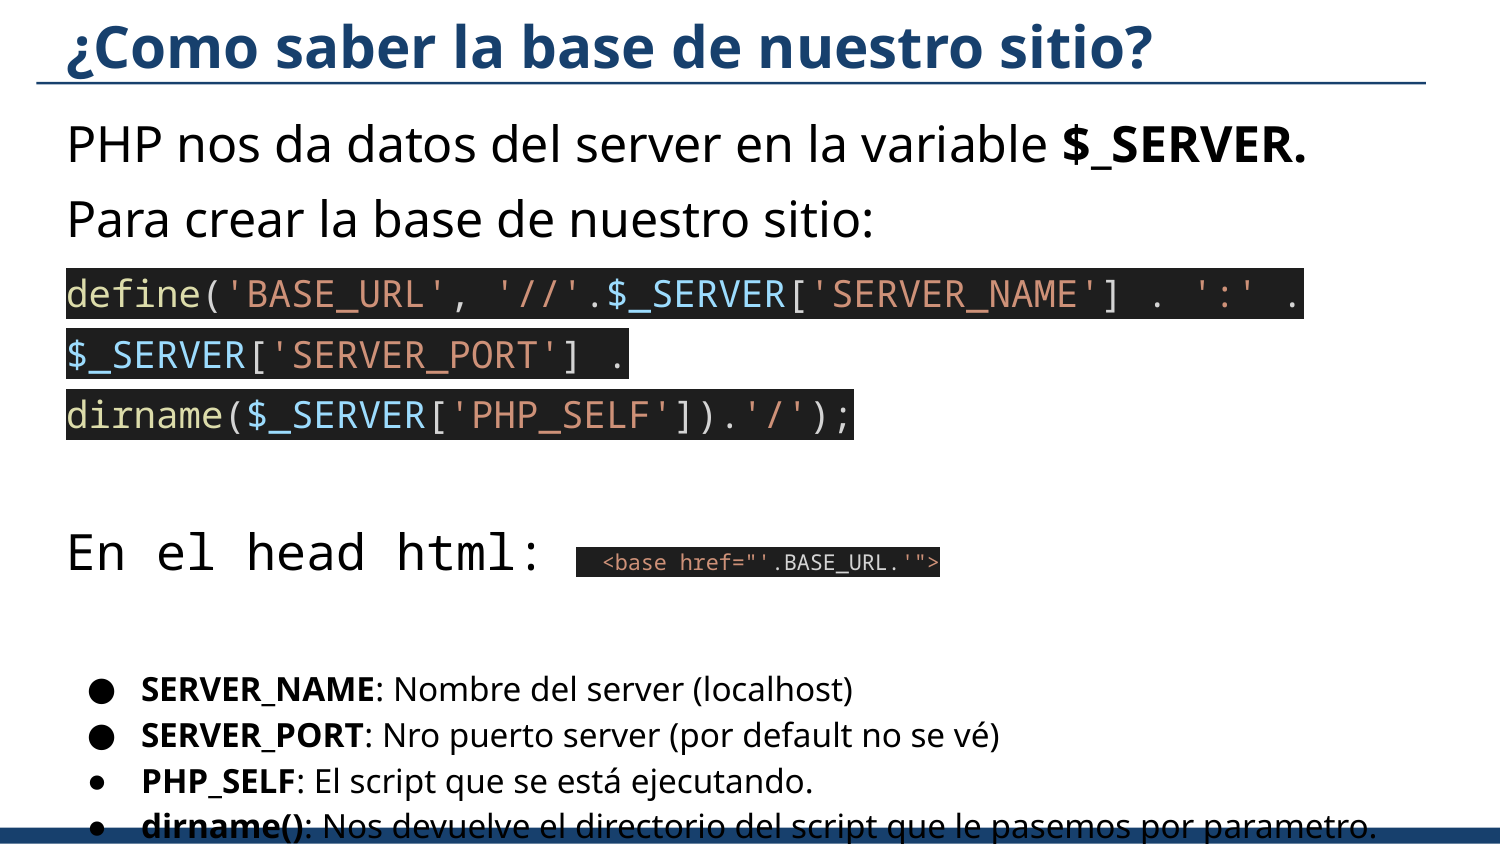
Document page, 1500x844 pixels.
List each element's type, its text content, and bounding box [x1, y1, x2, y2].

title ¿Como saber la base de nuestro sitio? [51, 0, 1449, 88]
list PHP nos da datos del server en la variable $_SERVER. Para crear la base de nuestro sitio: define('BASE_URL', '//'.$_SERVER['SERVER_NAME'] . ':' . $_SERVER['SERVER_PORT'] . dirname($_SERVER['PHP_SELF']).'/'); En el head html: <base href="'.BASE_URL.'"> SERVER_NAME: Nombre del server (localhost) SERVER_PORT: Nro puerto server (por default no se vé) PHP_SELF: El script que se está ejecutando. dirname(): Nos devuelve el directorio del script que le pasemos por parametro. [51, 88, 1449, 844]
